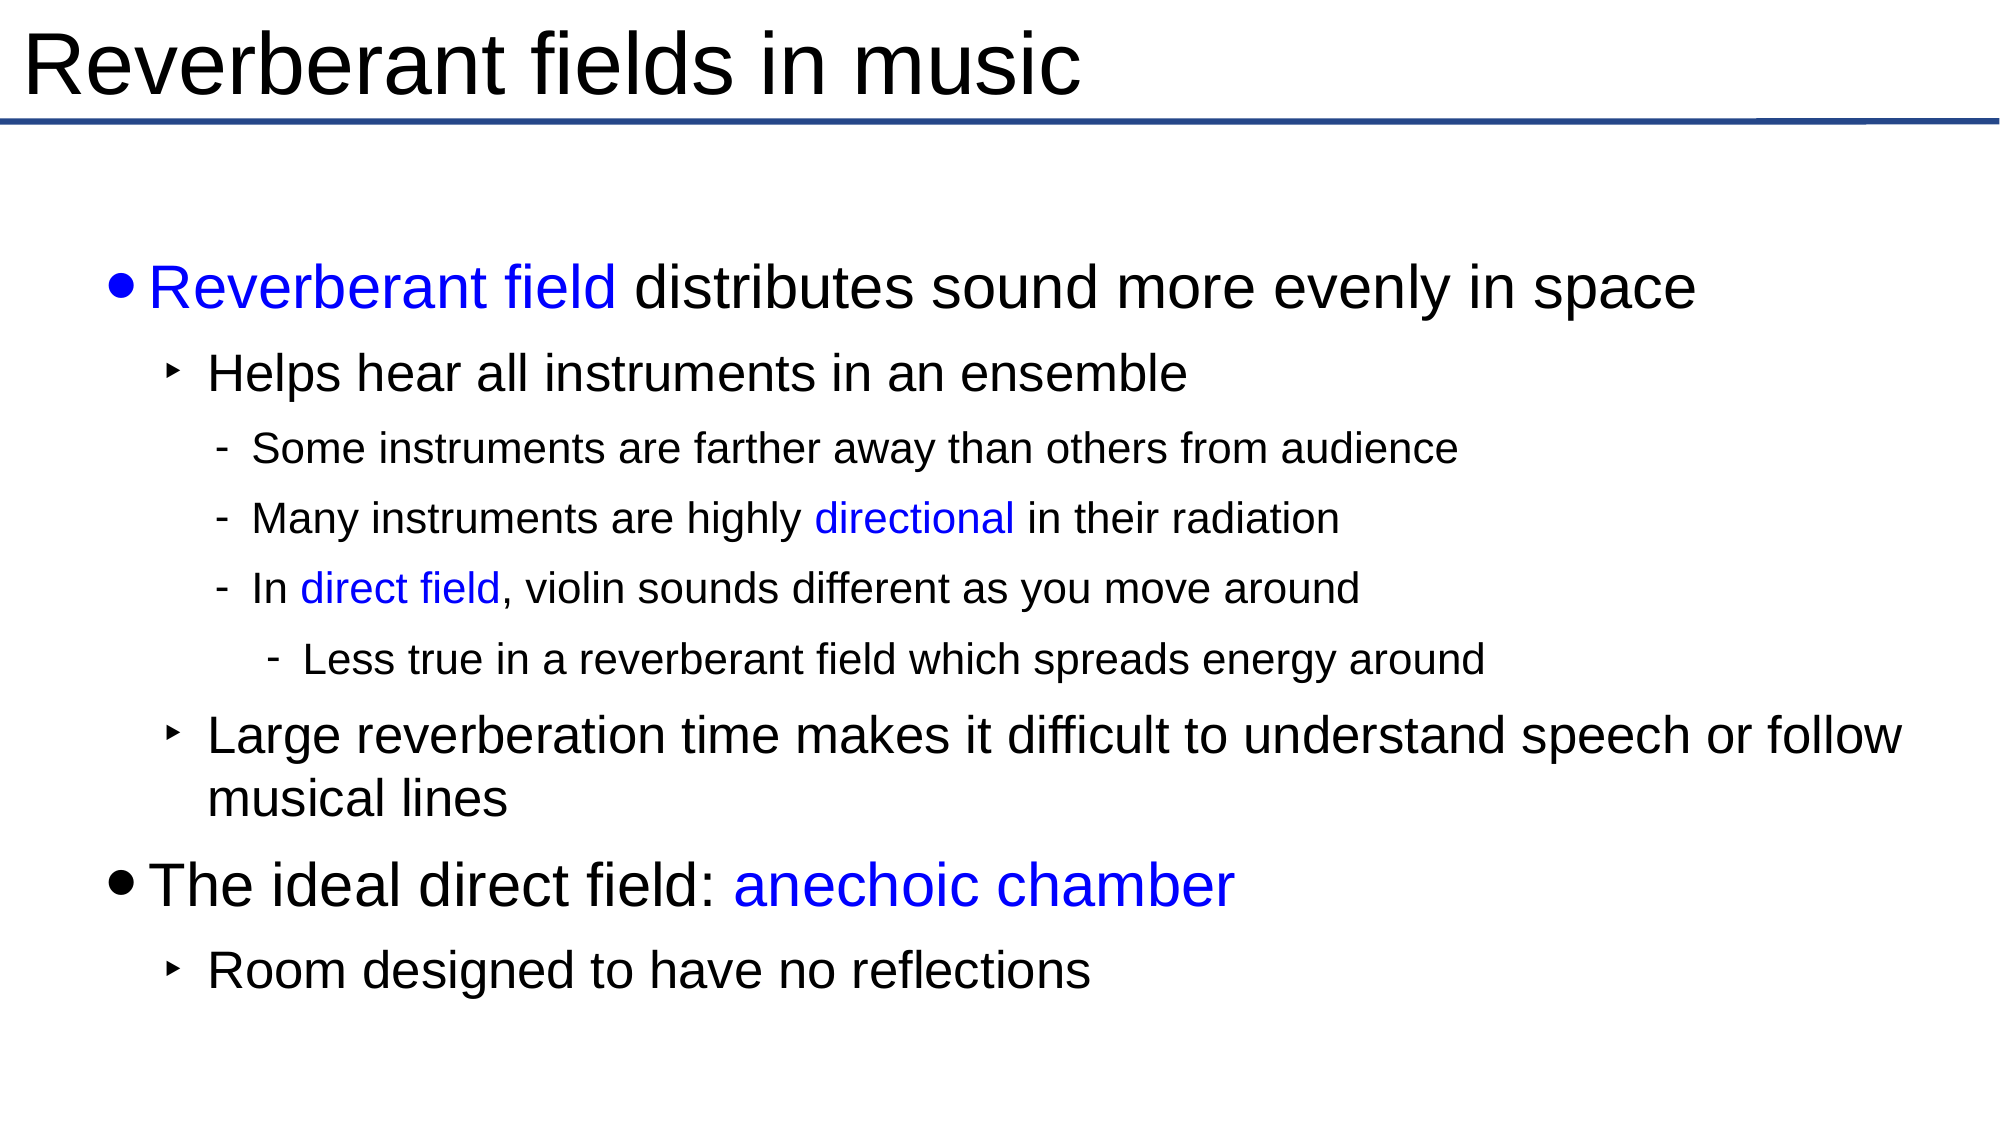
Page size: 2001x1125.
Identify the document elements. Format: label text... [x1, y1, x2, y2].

title Reverberant fields in music [13, 5, 1985, 114]
list Reverberant field distributes sound more evenly in space Helps hear all instruments in an ensemble Some instruments are farther away than others from audience Many instruments are highly directional in their radiation In direct field, violin sounds different as you move around Less true in a reverberant field which spreads energy around Large reverberation time makes it difficult to understand speech or follow musical lines The ideal direct field: anechoic chamber Room designed to have no reflections [66, 129, 1969, 1117]
